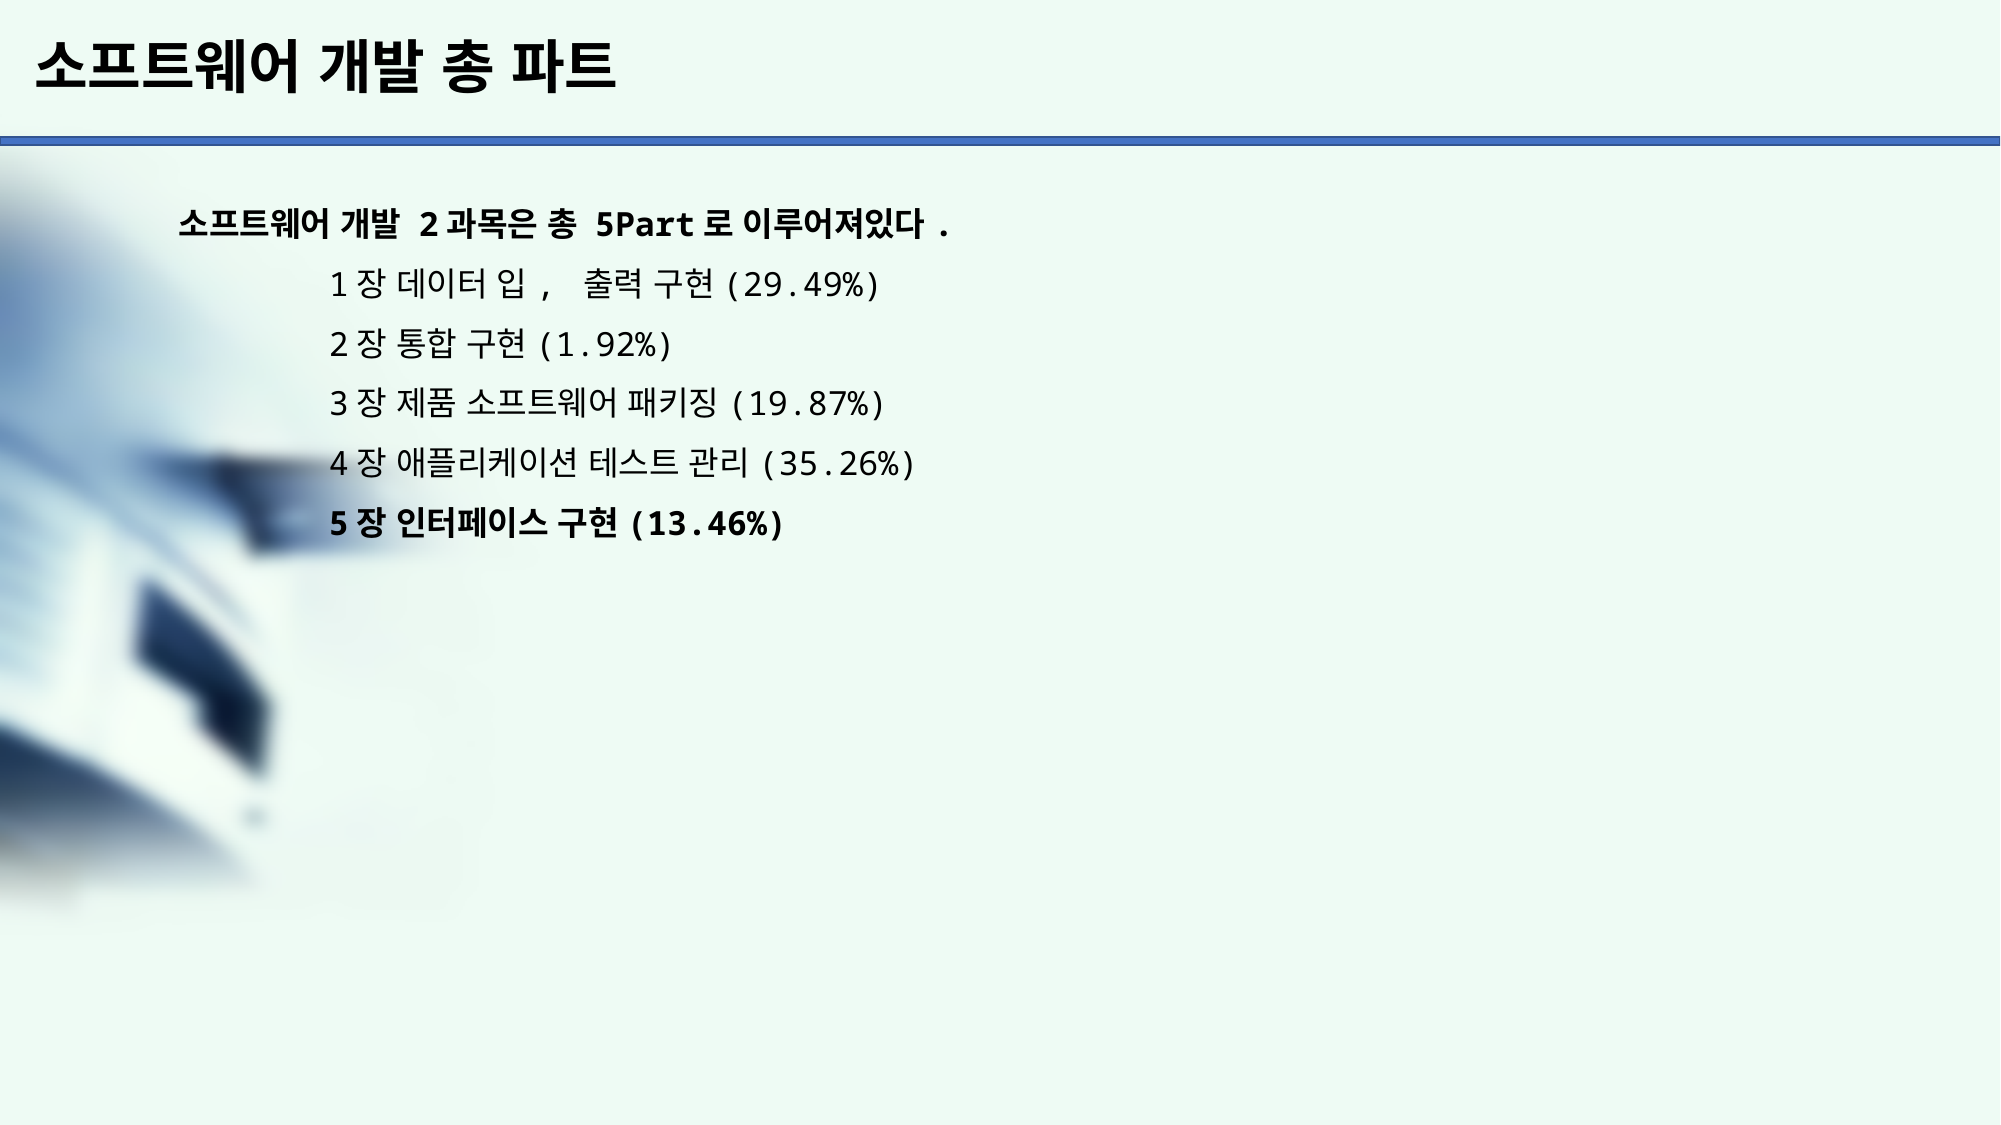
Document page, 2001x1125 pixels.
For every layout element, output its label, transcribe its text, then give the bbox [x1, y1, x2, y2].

title 소프트웨어 개발 총 파트 [19, 14, 1745, 126]
picture [0, 146, 2000, 1125]
picture [0, 0, 2000, 136]
text_box 소프트웨어 개발 2과목은 총 5Part로 이루어져있다. 1장 데이터 입, 출력 구현(29.49%) 2장 통합 구현(1.92%) 3장 제품 소프트웨어 패키징(19.87%) 4장 애플리케이션 테스트 관리(35.26%) 5장 인터페이스 구현(13.46%) [163, 175, 1922, 550]
